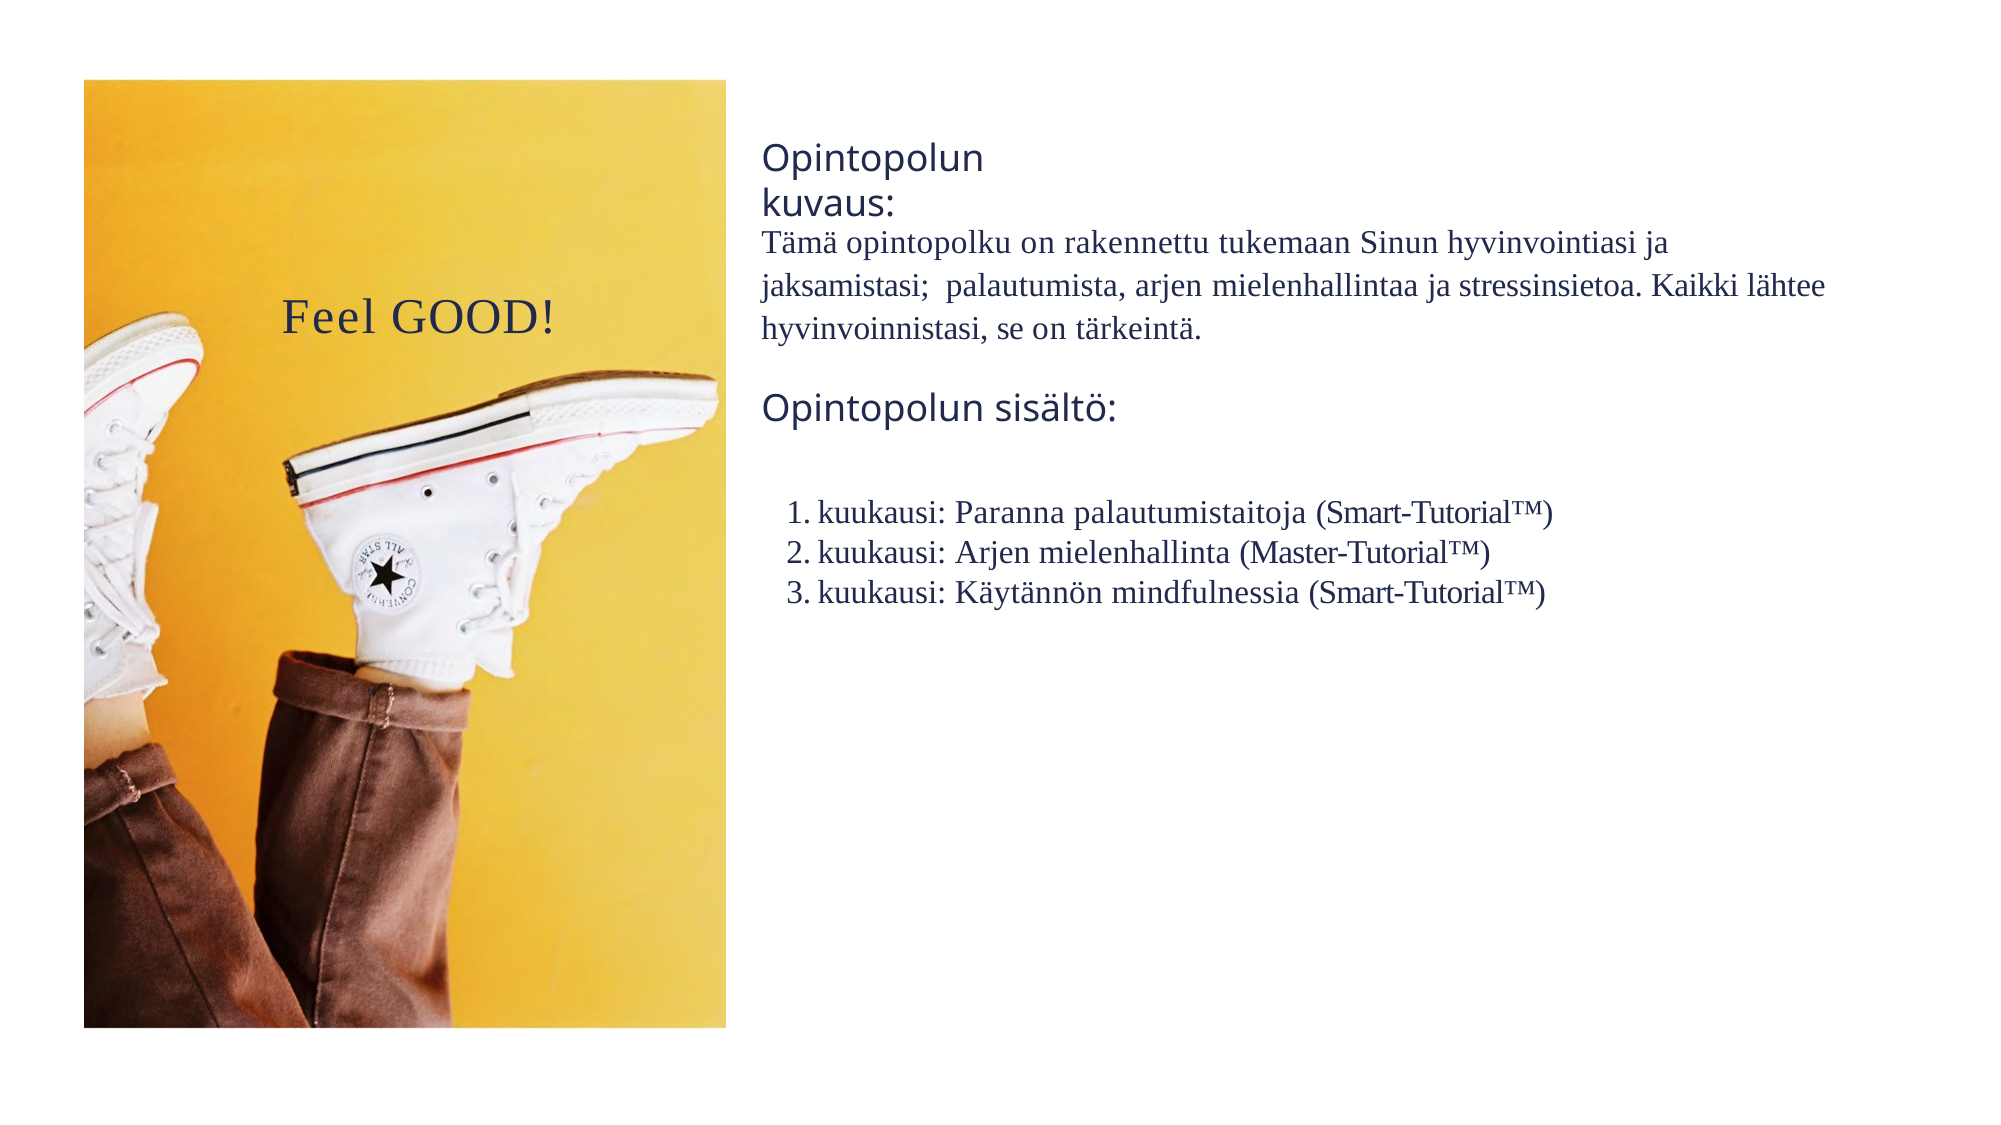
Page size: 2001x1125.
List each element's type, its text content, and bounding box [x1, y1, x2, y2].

text_box kuukausi: Paranna palautumistaitoja (Smart-Tutorial™) kuukausi: Arjen mielenhallinta (Master-Tutorial™) kuukausi: Käytännön mindfulnessia (Smart-Tutorial™) [784, 488, 1557, 611]
text_box Tämä opintopolku on rakennettu tukemaan Sinun hyvinvointiasi ja jaksamistasi; palautumista, arjen mielenhallintaa ja stressinsietoa. Kaikki lähtee hyvinvoinnistasi, se on tärkeintä. Opintopolun sisältö: [759, 215, 1843, 430]
picture [83, 79, 726, 1029]
title Opintopolun kuvaus: [759, 131, 1118, 215]
